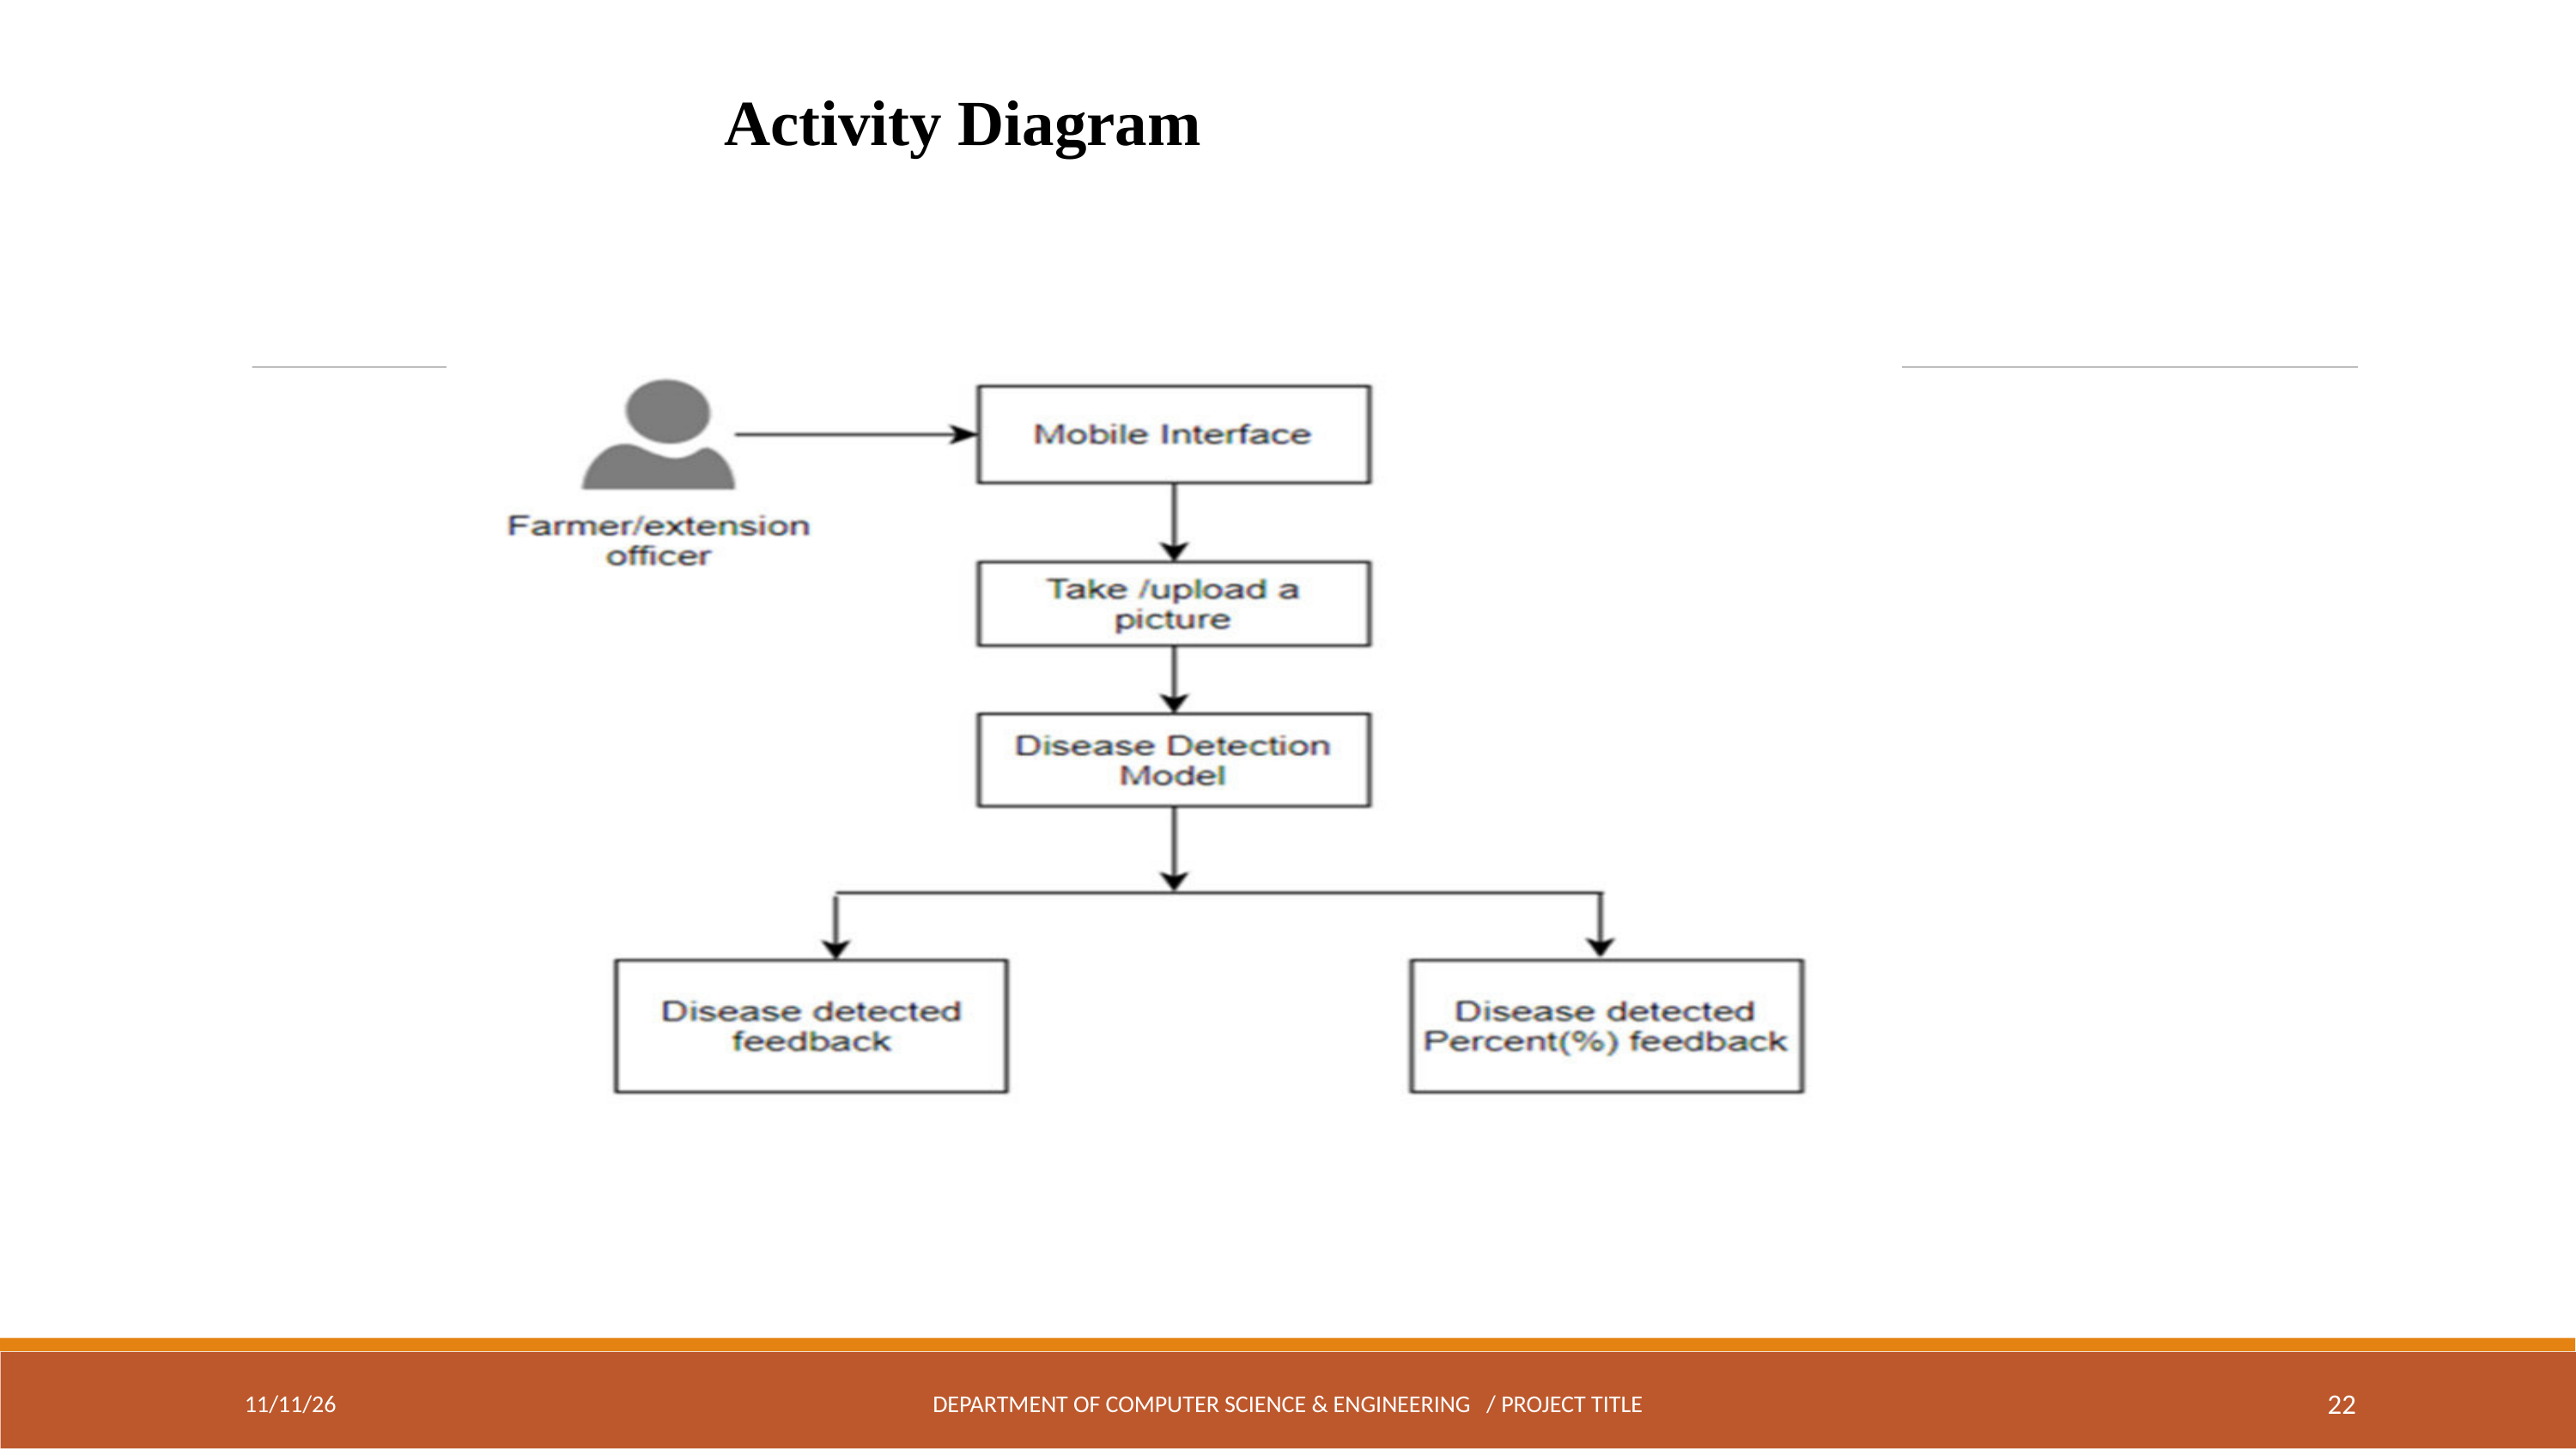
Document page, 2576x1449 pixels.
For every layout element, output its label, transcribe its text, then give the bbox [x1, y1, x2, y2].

footer DEPARTMENT OF COMPUTER SCIENCE & ENGINEERING / PROJECT TITLE [779, 1364, 1798, 1442]
text_box Activity Diagram [711, 75, 2000, 165]
picture [447, 355, 1902, 1167]
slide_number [232, 1364, 755, 1442]
slide_number <number> [2092, 1364, 2369, 1442]
